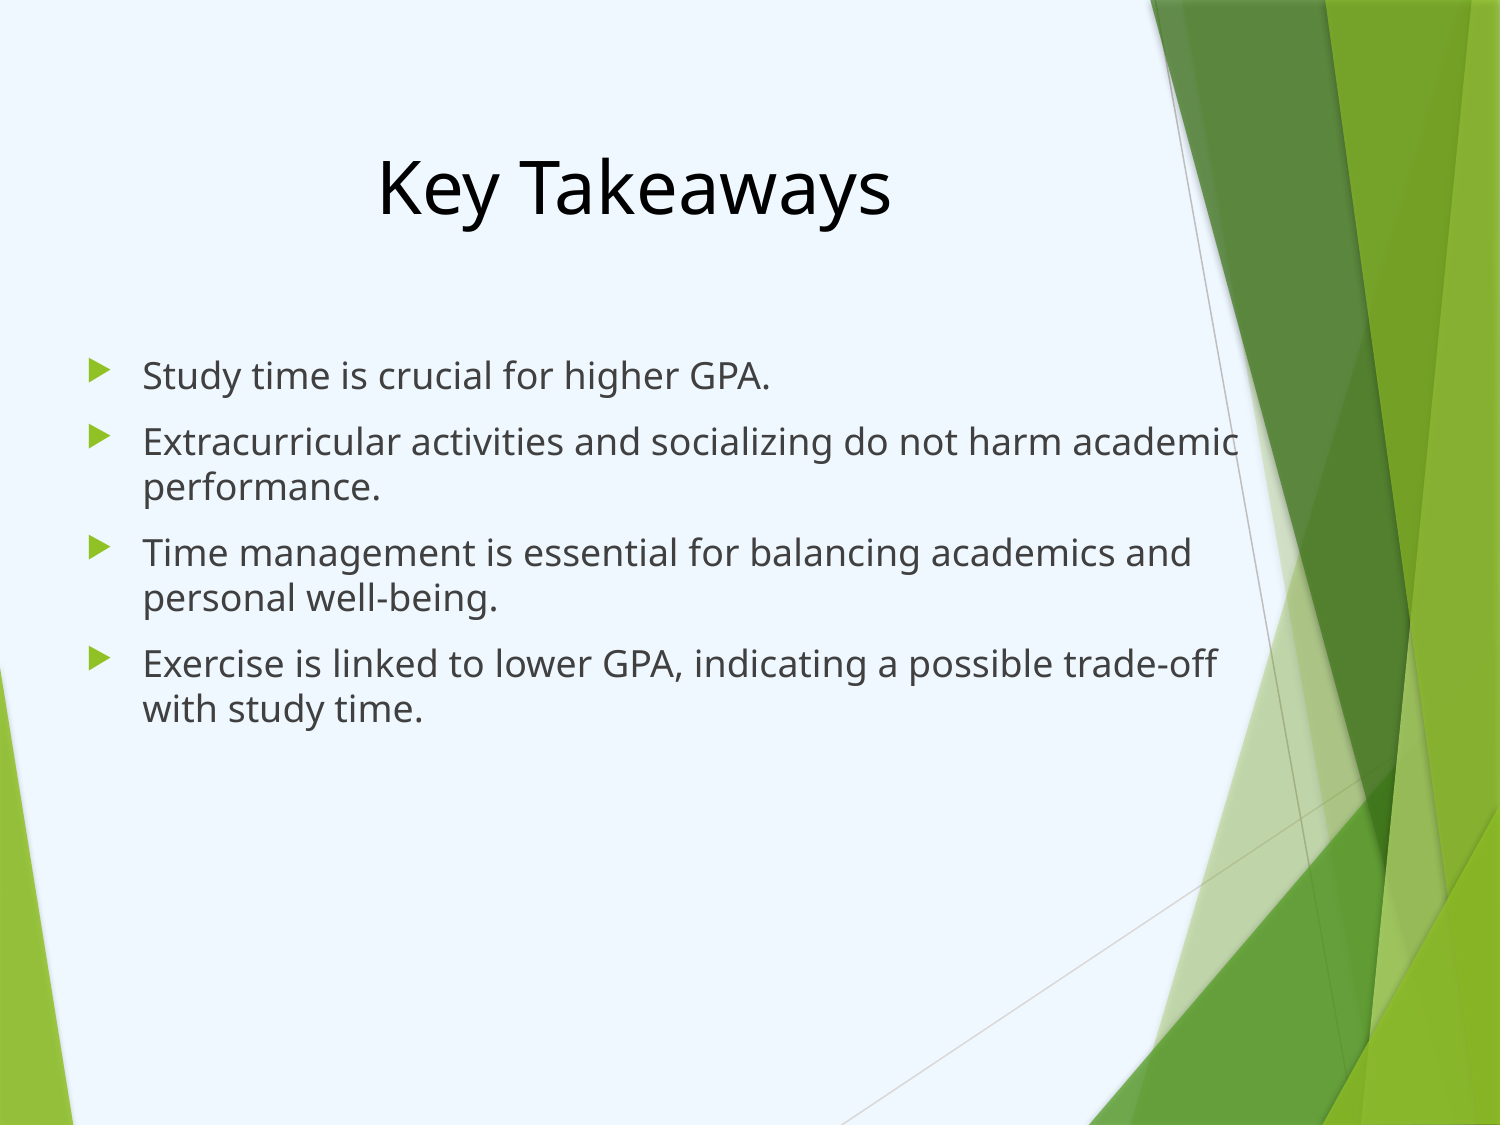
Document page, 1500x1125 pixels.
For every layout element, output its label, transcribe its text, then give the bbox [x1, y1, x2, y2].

title Key Takeaways [361, 132, 1025, 238]
list Study time is crucial for higher GPA. Extracurricular activities and socializing do not harm academic performance. Time management is essential for balancing academics and personal well-being. Exercise is linked to lower GPA, indicating a possible trade-off with study time. [70, 344, 1315, 756]
